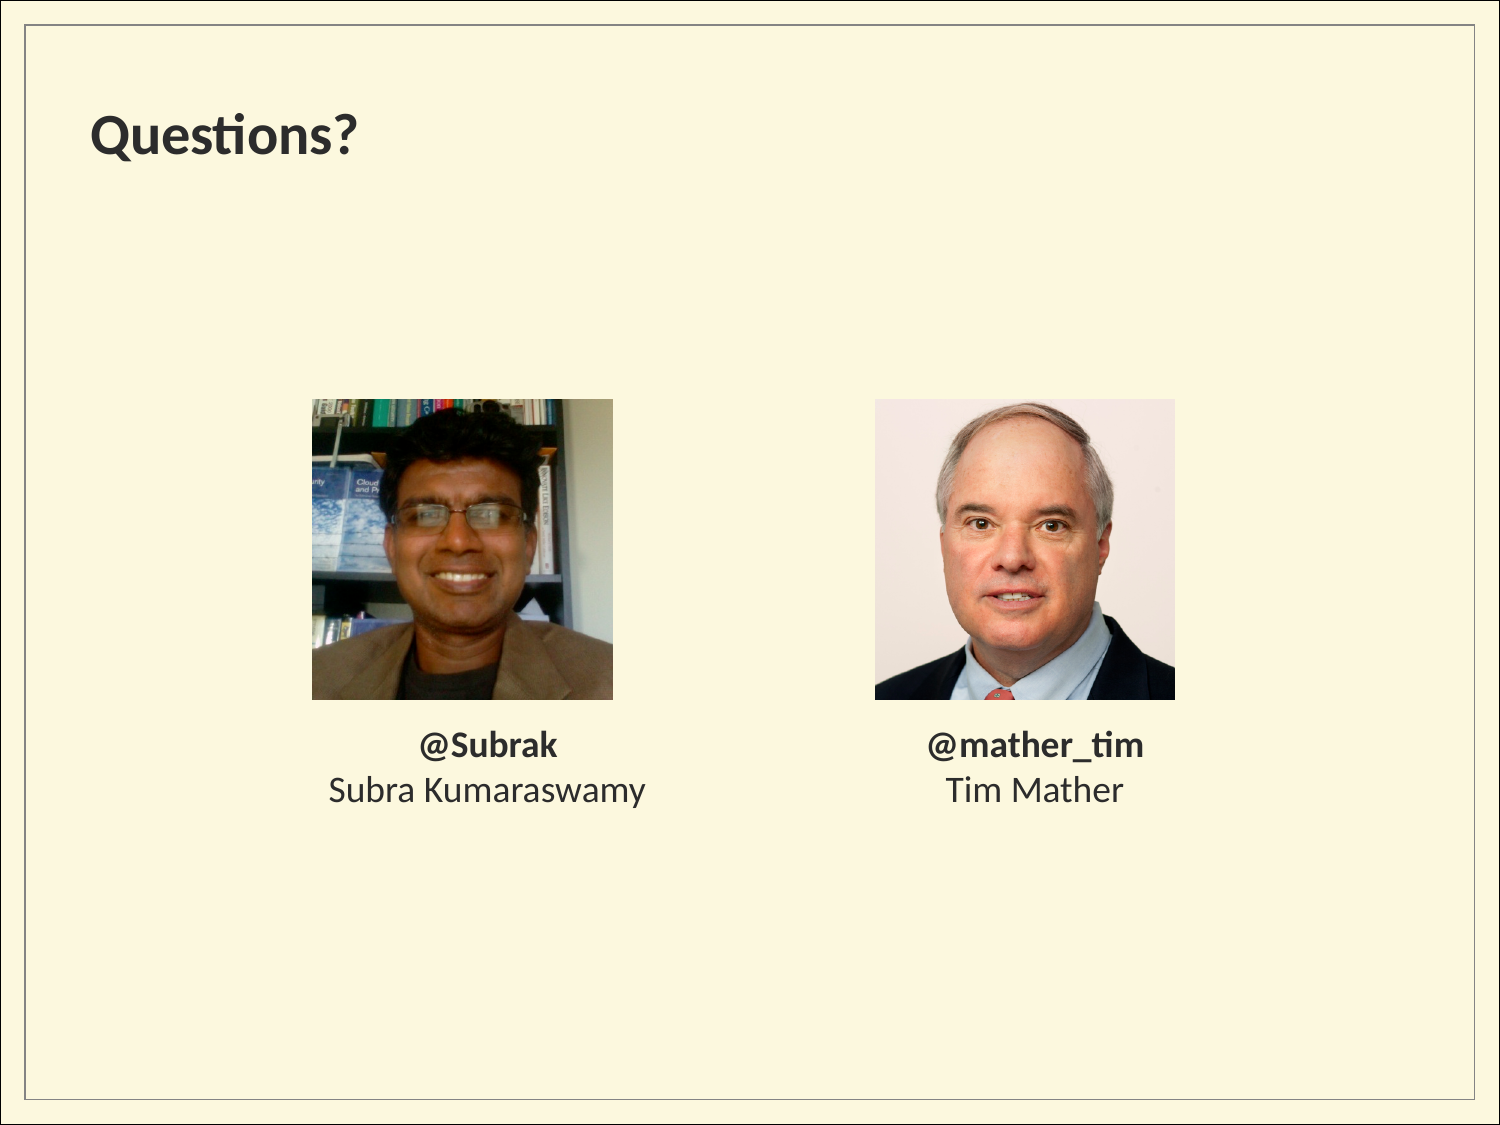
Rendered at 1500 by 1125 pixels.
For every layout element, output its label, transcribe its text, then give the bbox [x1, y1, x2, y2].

text_box @mather_tim Tim Mather [910, 712, 1160, 818]
picture [874, 399, 1176, 701]
text_box @Subrak Subra Kumaraswamy [313, 712, 662, 818]
picture [312, 399, 613, 701]
text_box Questions? [74, 37, 1425, 225]
